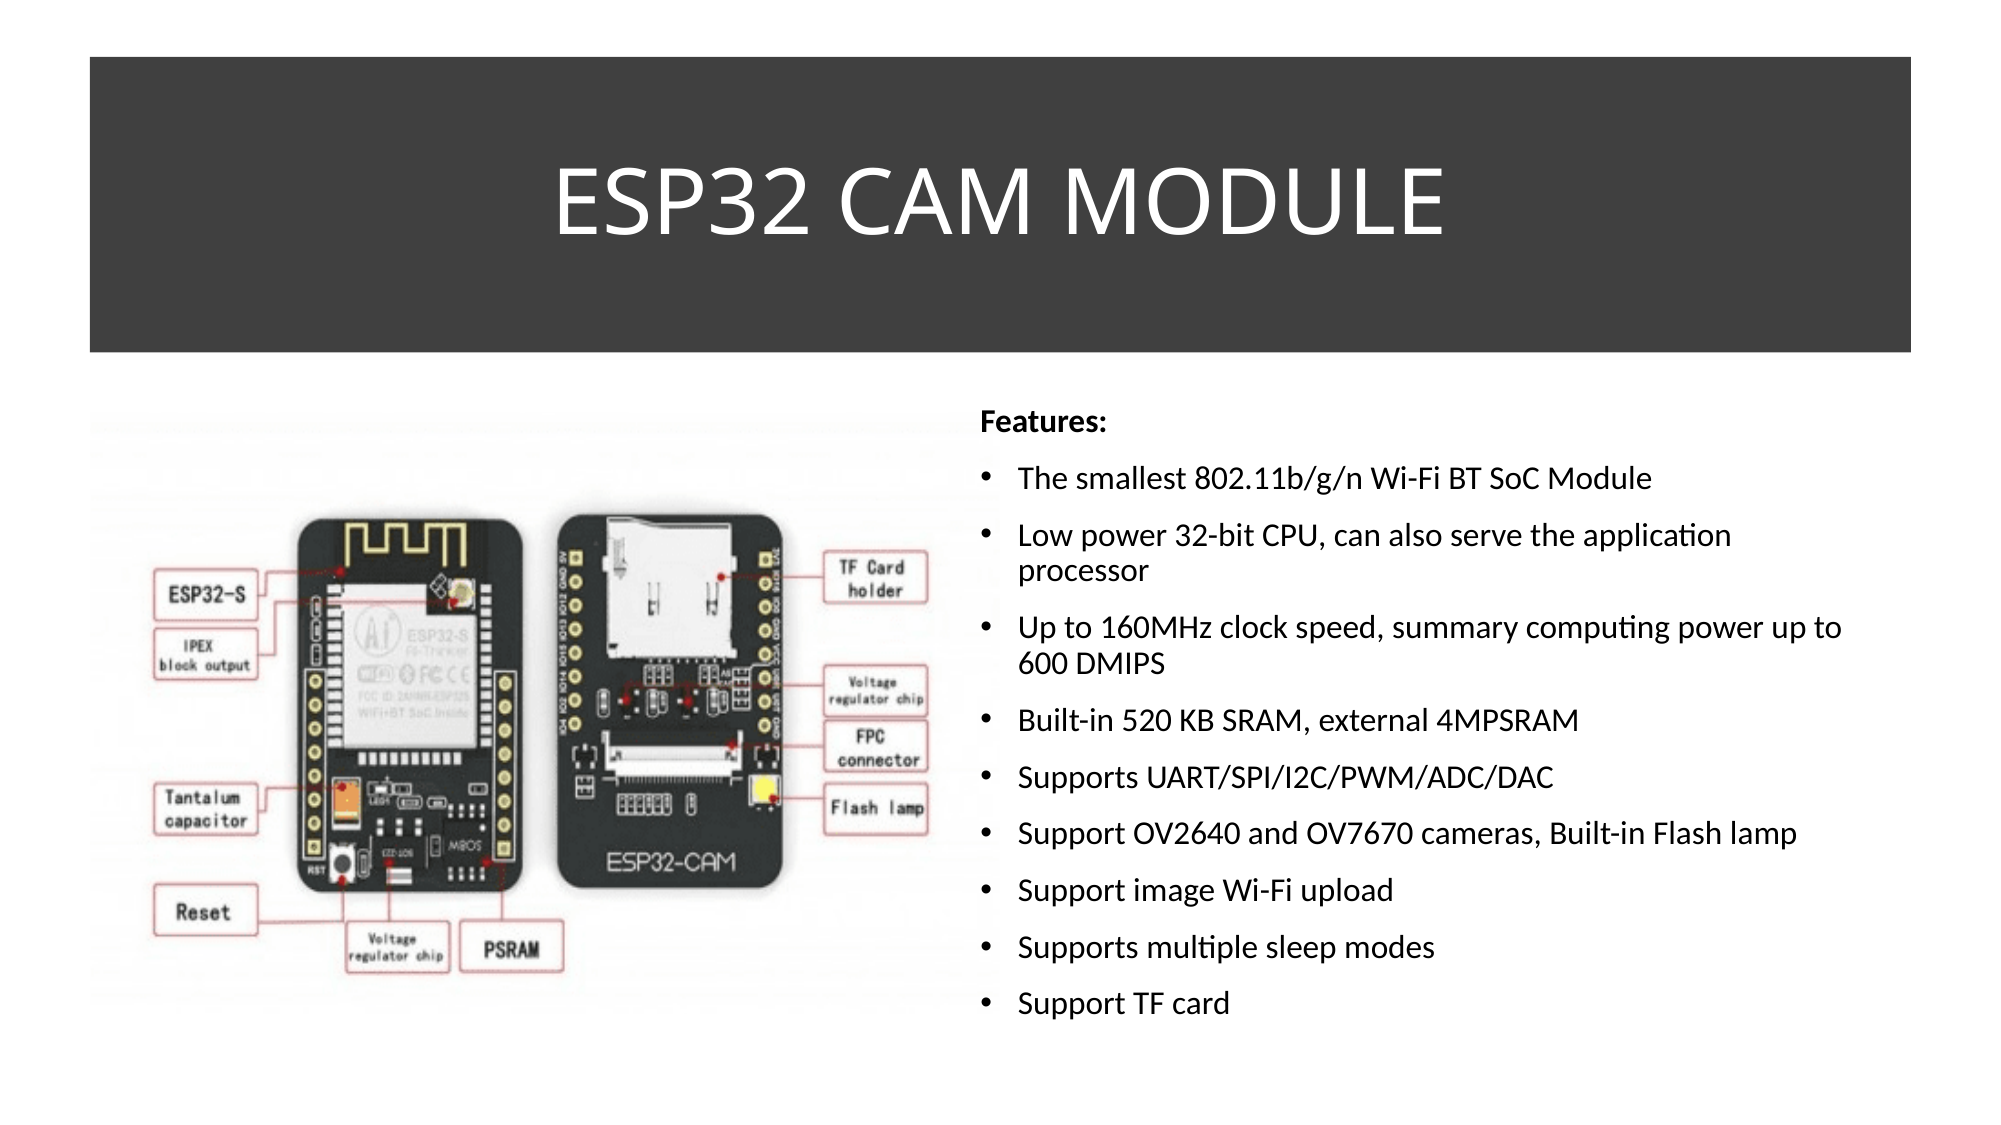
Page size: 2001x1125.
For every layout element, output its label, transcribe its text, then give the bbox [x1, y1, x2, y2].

text_box [89, 56, 1912, 353]
picture [89, 412, 1000, 1014]
list Features: The smallest 802.11b/g/n Wi-Fi BT SoC Module Low power 32-bit CPU, can also serve the application processor Up to 160MHz clock speed, summary computing power up to 600 DMIPS Built-in 520 KB SRAM, external 4MPSRAM Supports UART/SPI/I2C/PWM/ADC/DAC Support OV2640 and OV7670 cameras, Built-in Flash lamp Support image Wi-Fi upload Supports multiple sleep modes Support TF card [1000, 412, 1862, 1014]
title ESP32 CAM MODULE [137, 96, 1863, 314]
